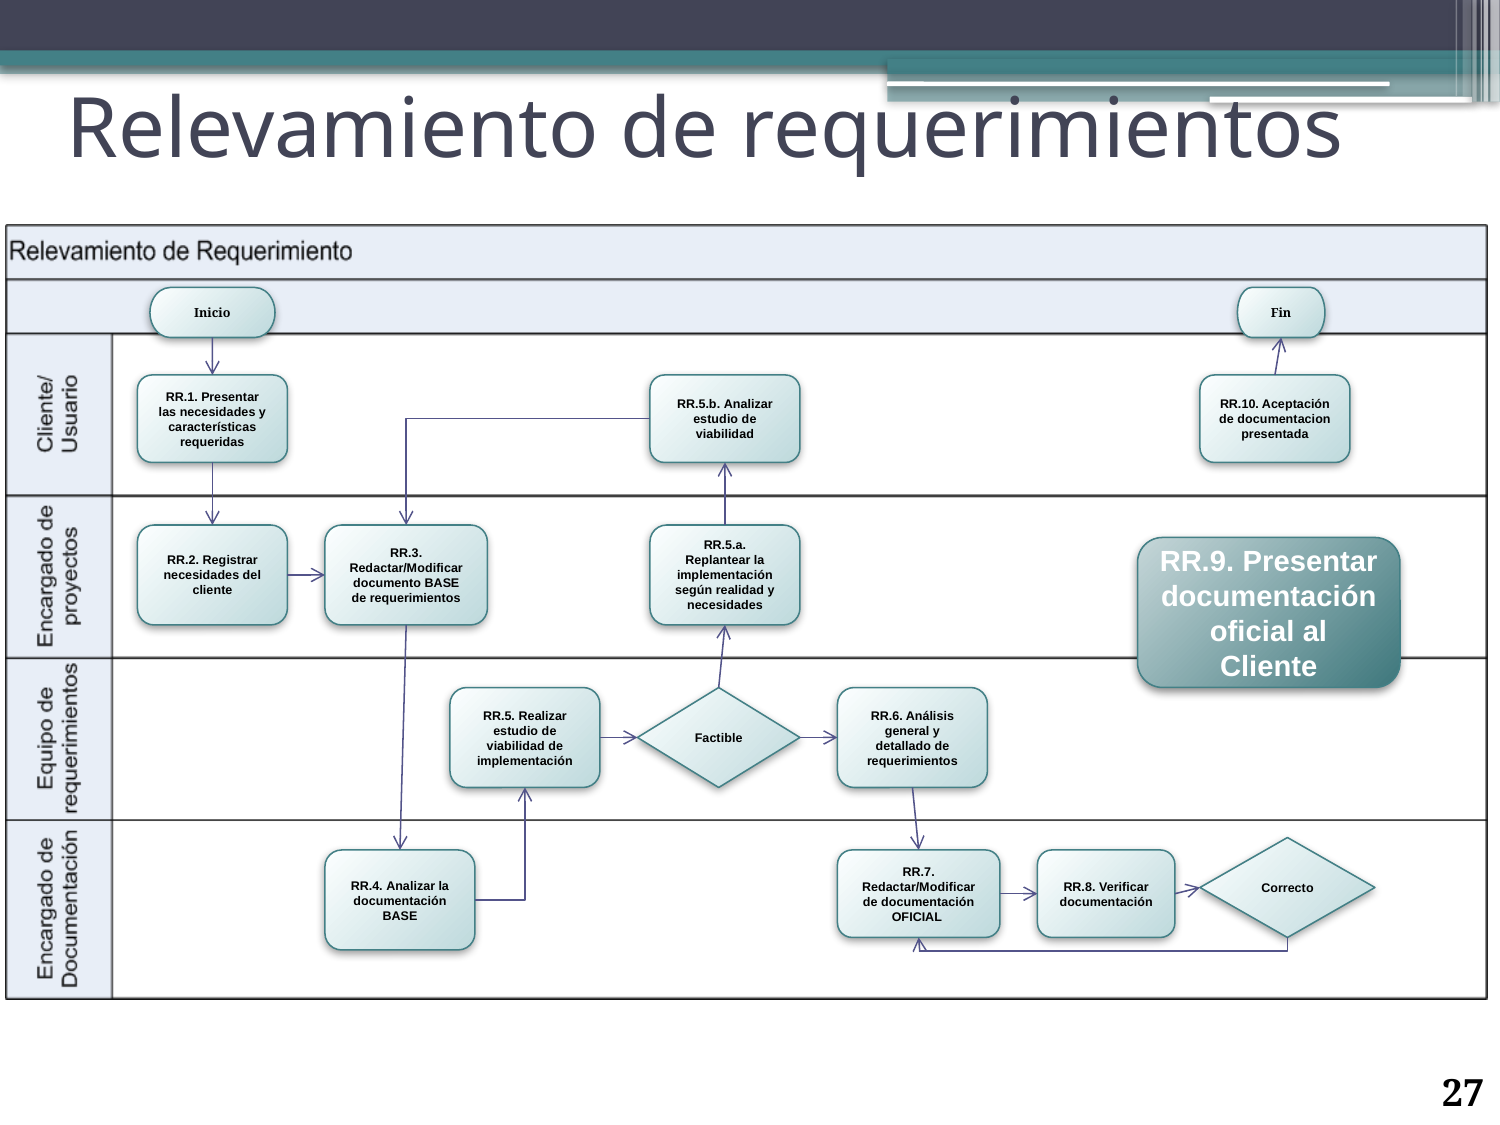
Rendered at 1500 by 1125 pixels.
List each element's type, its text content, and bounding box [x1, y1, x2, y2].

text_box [405, 418, 651, 526]
title Relevamiento de requerimientos [53, 13, 1447, 222]
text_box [690, 652, 754, 660]
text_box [884, 815, 947, 823]
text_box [1174, 887, 1201, 894]
picture [5, 224, 1488, 1001]
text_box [474, 787, 526, 901]
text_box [290, 734, 516, 741]
text_box 27 [1428, 1059, 1500, 1125]
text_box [1259, 352, 1298, 360]
